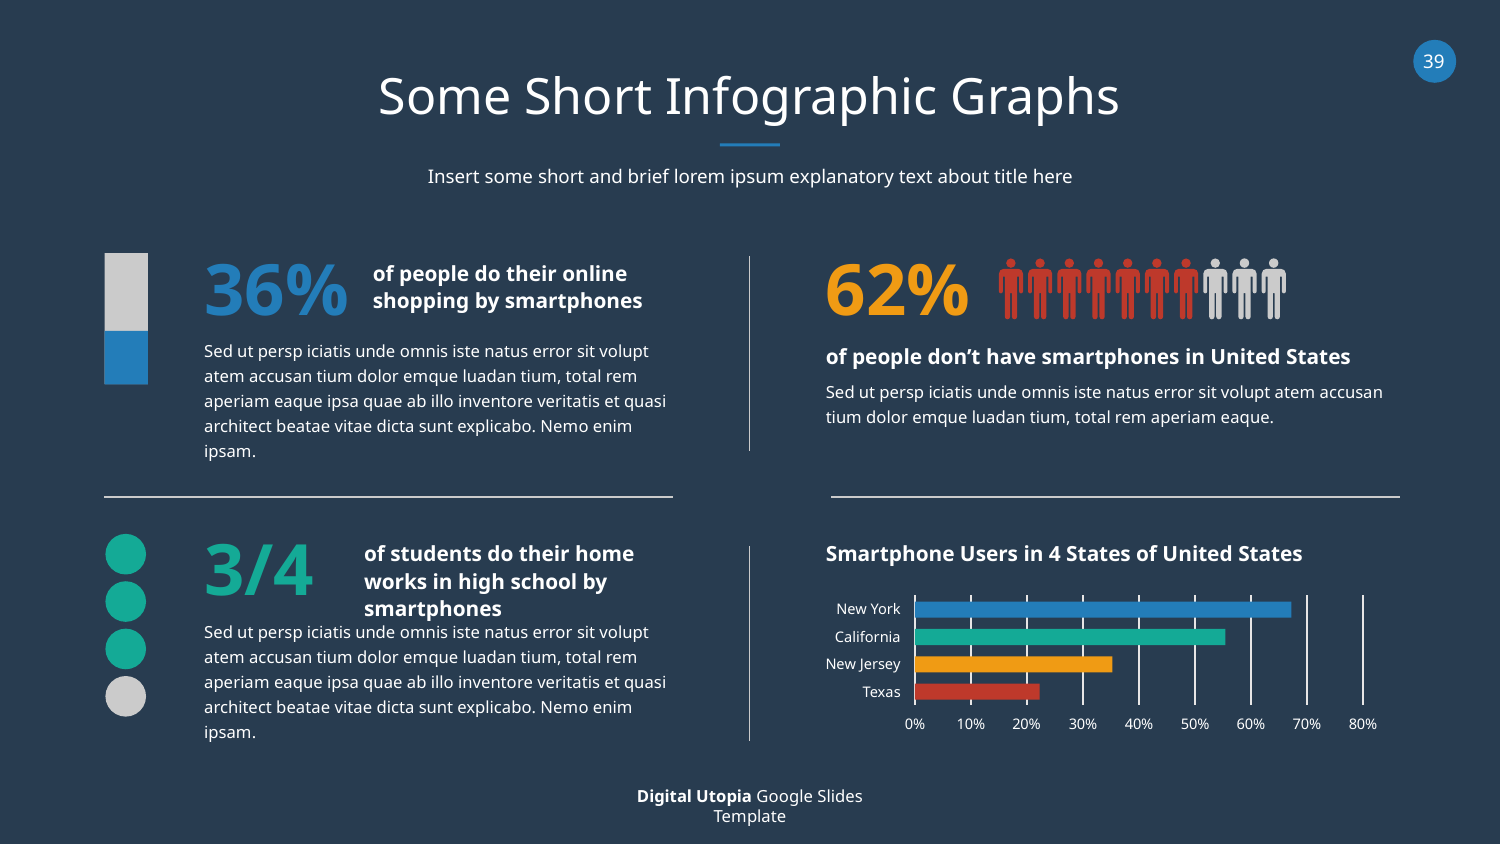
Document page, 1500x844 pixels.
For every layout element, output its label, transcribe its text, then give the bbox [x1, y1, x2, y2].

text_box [104, 252, 149, 385]
text_box [998, 258, 1024, 320]
text_box [1232, 268, 1257, 320]
text_box 36% [204, 244, 365, 330]
text_box Smartphone Users in 4 States of United States [825, 538, 1395, 564]
list Some Short Infographic Graphs [112, 64, 1388, 131]
text_box [1086, 258, 1111, 320]
text_box [1268, 258, 1279, 268]
text_box [1203, 258, 1228, 320]
text_box [105, 581, 147, 622]
text_box [105, 533, 147, 575]
text_box of people do their online shopping by smartphones [372, 257, 674, 311]
text_box [105, 628, 147, 670]
text_box Sed ut persp iciatis unde omnis iste natus error sit volupt atem accusan tium dolor emque luadan tium, total rem aperiam eaque ipsa quae ab illo inventore veritatis et quasi architect beatae vitae dicta sunt explicabo. Nemo enim ipsam. [204, 617, 674, 718]
text_box of people don’t have smartphones in United States [825, 341, 1395, 367]
text_box Sed ut persp iciatis unde omnis iste natus error sit volupt atem accusan tium dolor emque luadan tium, total rem aperiam eaque ipsa quae ab illo inventore veritatis et quasi architect beatae vitae dicta sunt explicabo. Nemo enim ipsam. [204, 336, 674, 438]
text_box [1115, 258, 1140, 320]
text_box [1174, 258, 1199, 320]
text_box 3/4 [204, 524, 365, 611]
text_box [105, 676, 147, 717]
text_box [823, 595, 1381, 734]
text_box [1057, 258, 1082, 320]
text_box Sed ut persp iciatis unde omnis iste natus error sit volupt atem accusan tium dolor emque luadan tium, total rem aperiam eaque. [825, 376, 1395, 425]
text_box [1239, 258, 1250, 268]
list Insert some short and brief lorem ipsum explanatory text about title here [112, 164, 1388, 190]
text_box 62% [825, 244, 986, 330]
text_box [1028, 258, 1053, 320]
text_box [1144, 258, 1170, 320]
text_box of students do their home works in high school by smartphones [364, 538, 674, 592]
text_box [1261, 268, 1286, 320]
